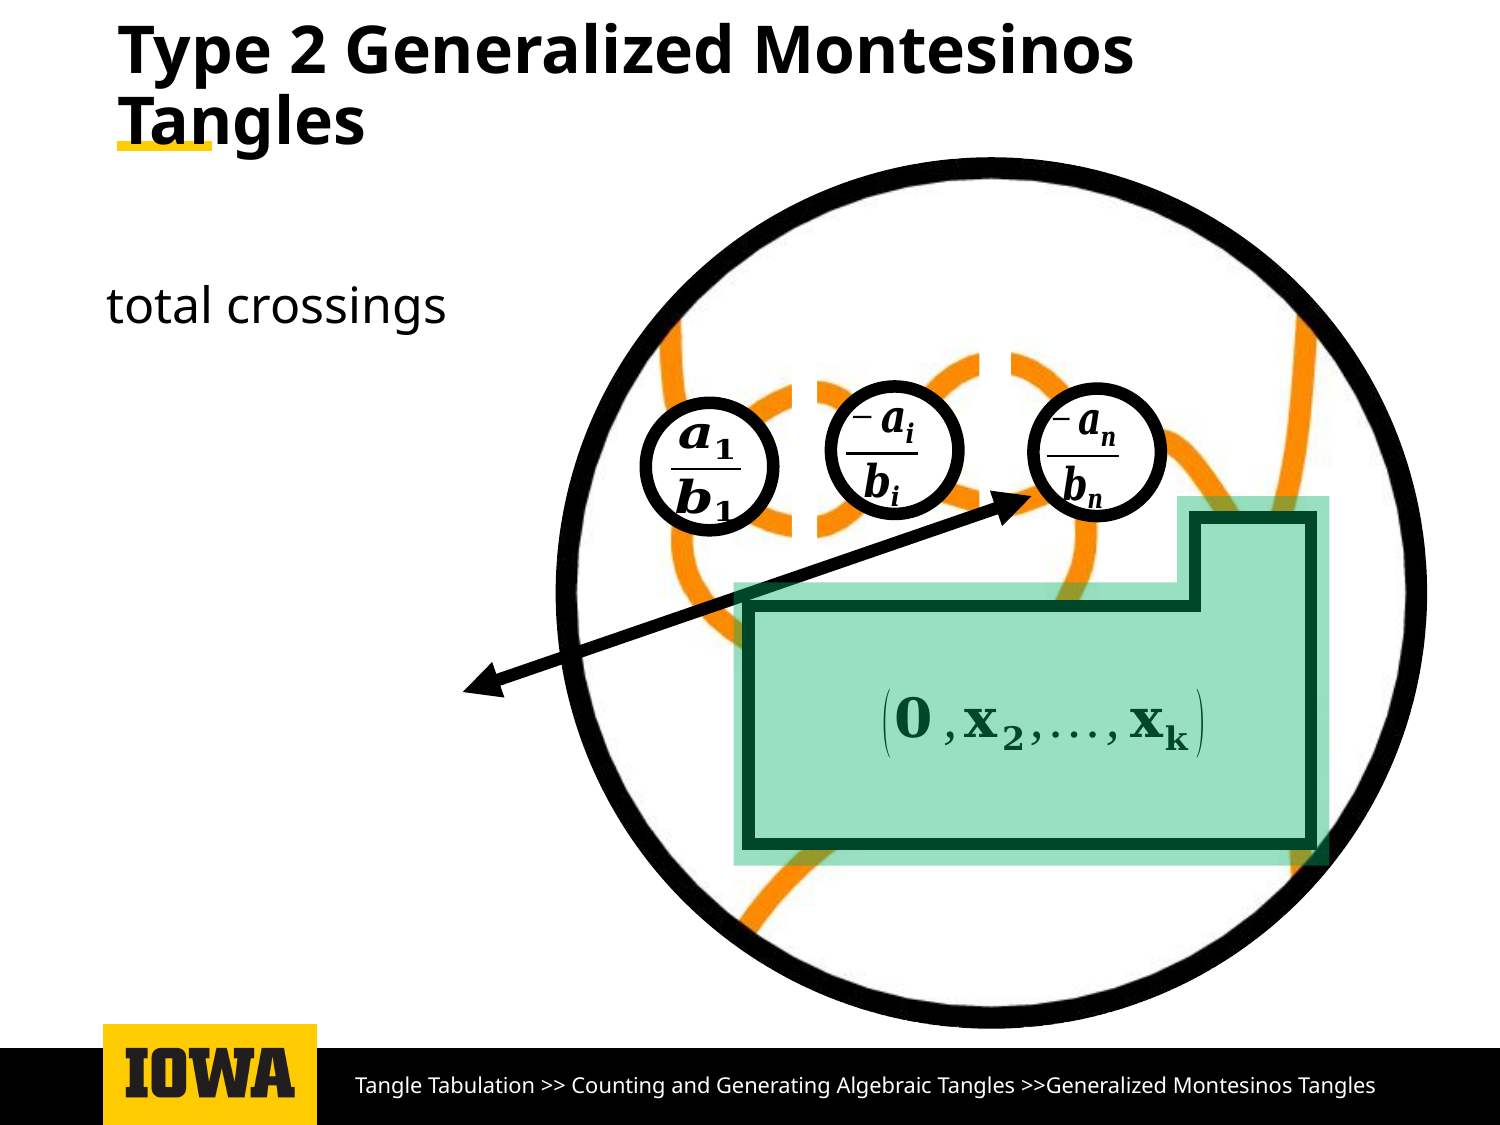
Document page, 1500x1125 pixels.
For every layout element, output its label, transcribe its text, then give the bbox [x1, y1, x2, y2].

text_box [1033, 388, 1161, 517]
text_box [830, 386, 959, 514]
footer Tangle Tabulation >> Counting and Generating Algebraic Tangles >>Generalized Montesinos Tangles [340, 1056, 1409, 1117]
title Type 2 Generalized Montesinos Tangles [117, 16, 1383, 159]
picture [555, 157, 1428, 1029]
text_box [462, 691, 734, 724]
picture [103, 1024, 317, 1125]
